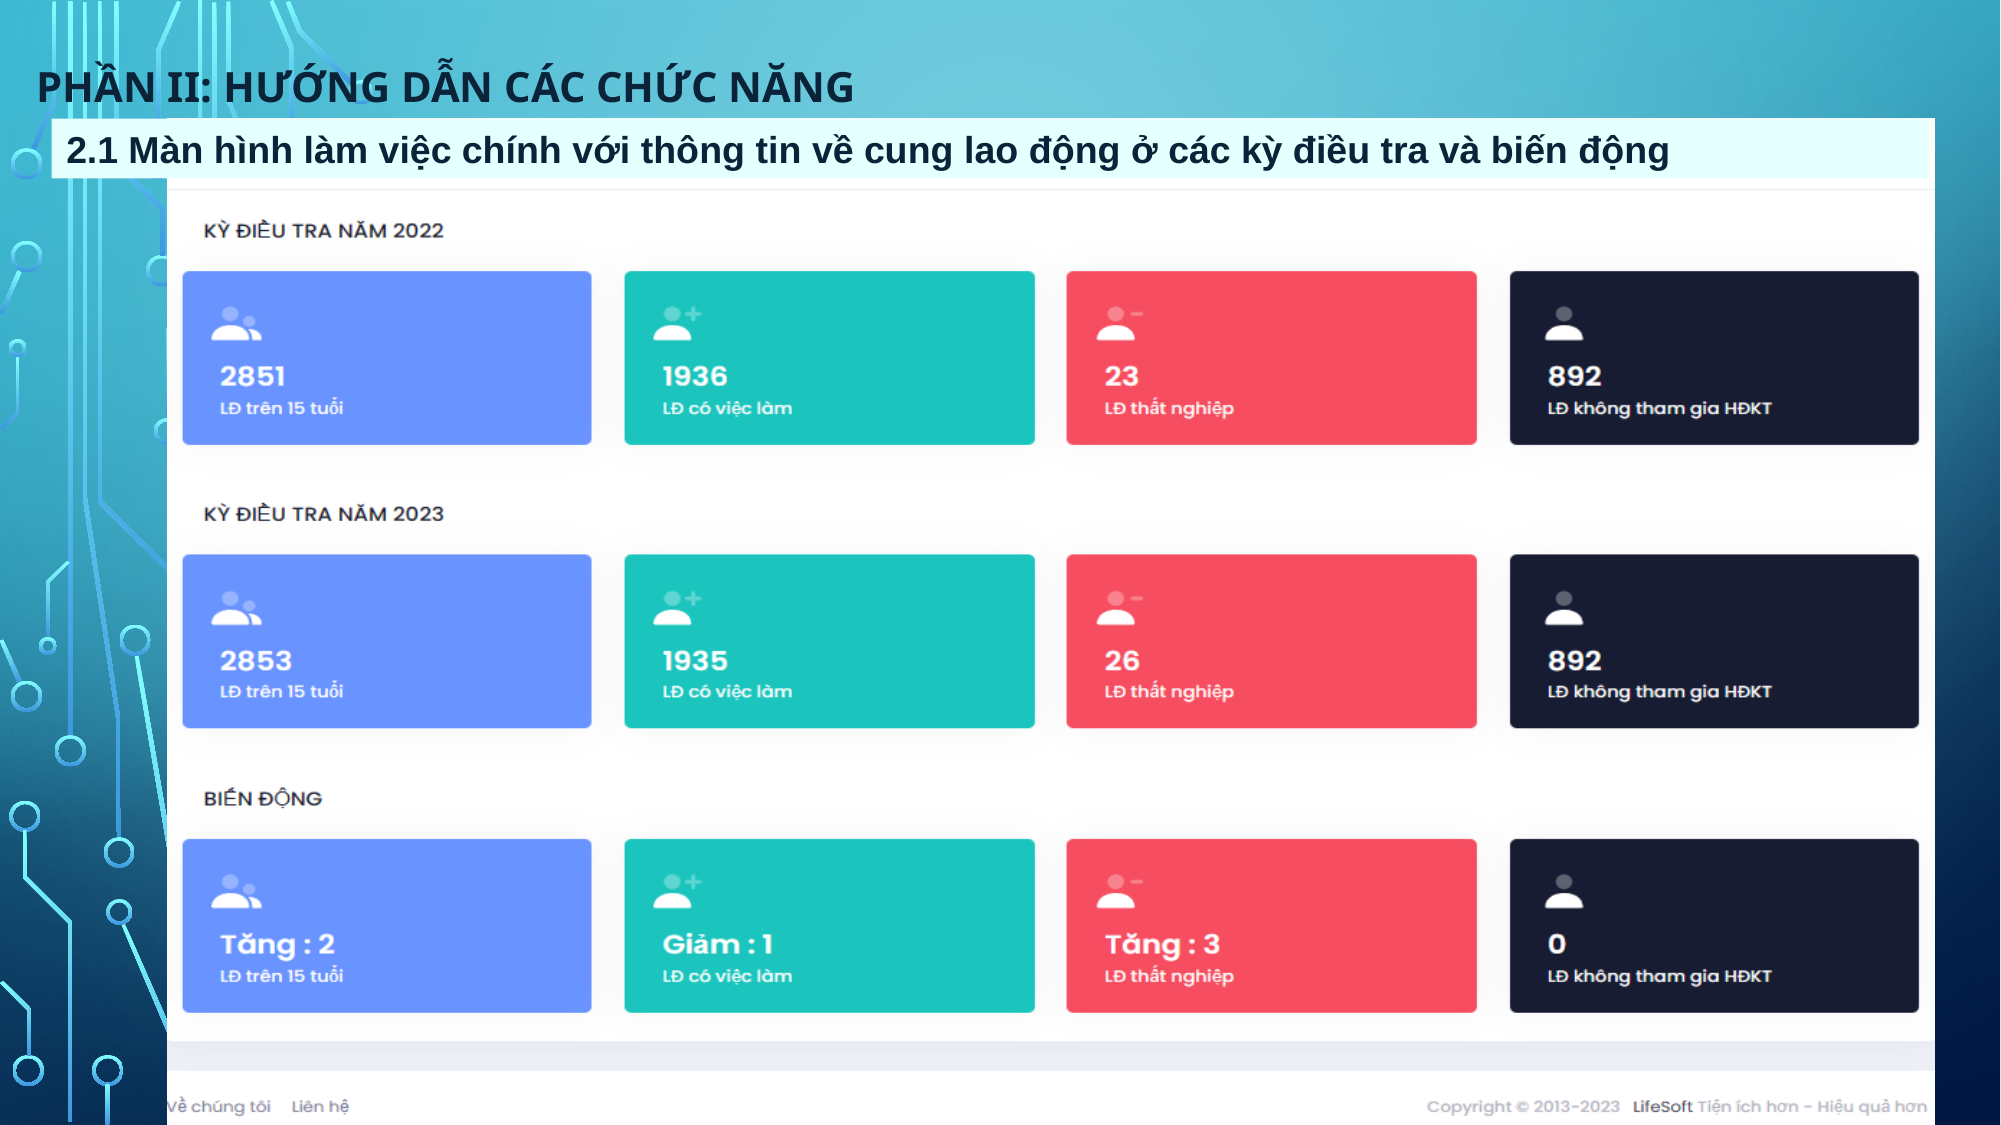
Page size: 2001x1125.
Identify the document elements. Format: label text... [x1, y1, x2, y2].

picture [167, 118, 1935, 1125]
text_box 2.1 Màn hình làm việc chính với thông tin về cung lao động ở các kỳ điều tra và biến động [51, 118, 167, 179]
text_box PHẦN II: HƯỚNG DẪN CÁC CHỨC NĂNG [21, 53, 940, 118]
